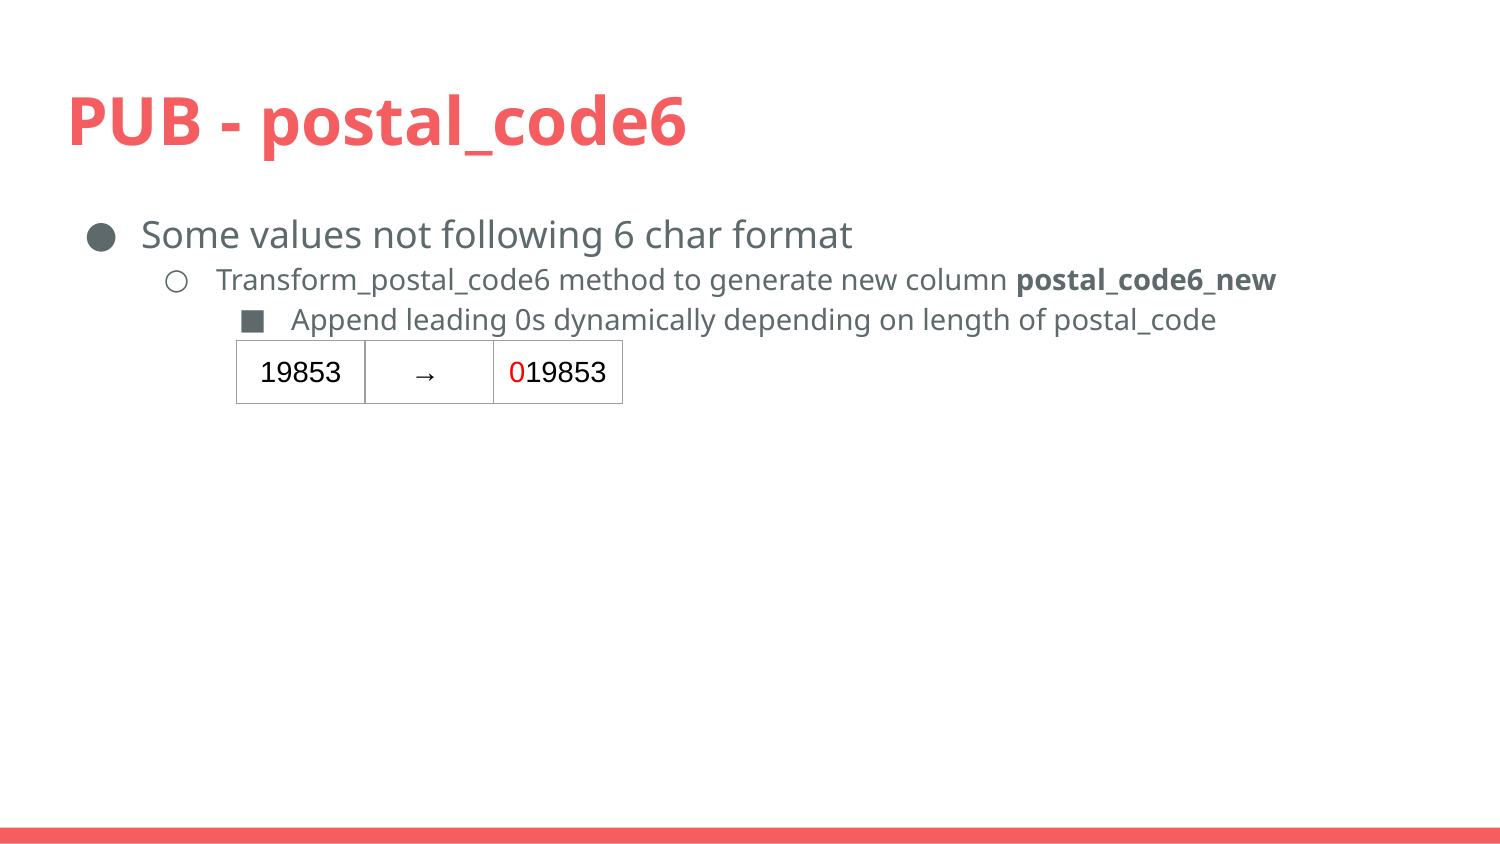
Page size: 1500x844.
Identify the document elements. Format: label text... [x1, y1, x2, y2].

table_header 019853 [494, 341, 622, 403]
list Some values not following 6 char format Transform_postal_code6 method to generate new column postal_code6_new Append leading 0s dynamically depending on length of postal_code [51, 189, 1449, 750]
title PUB - postal_code6 [51, 64, 1449, 167]
table_header 19853 [237, 341, 364, 403]
table_header → [366, 341, 493, 403]
